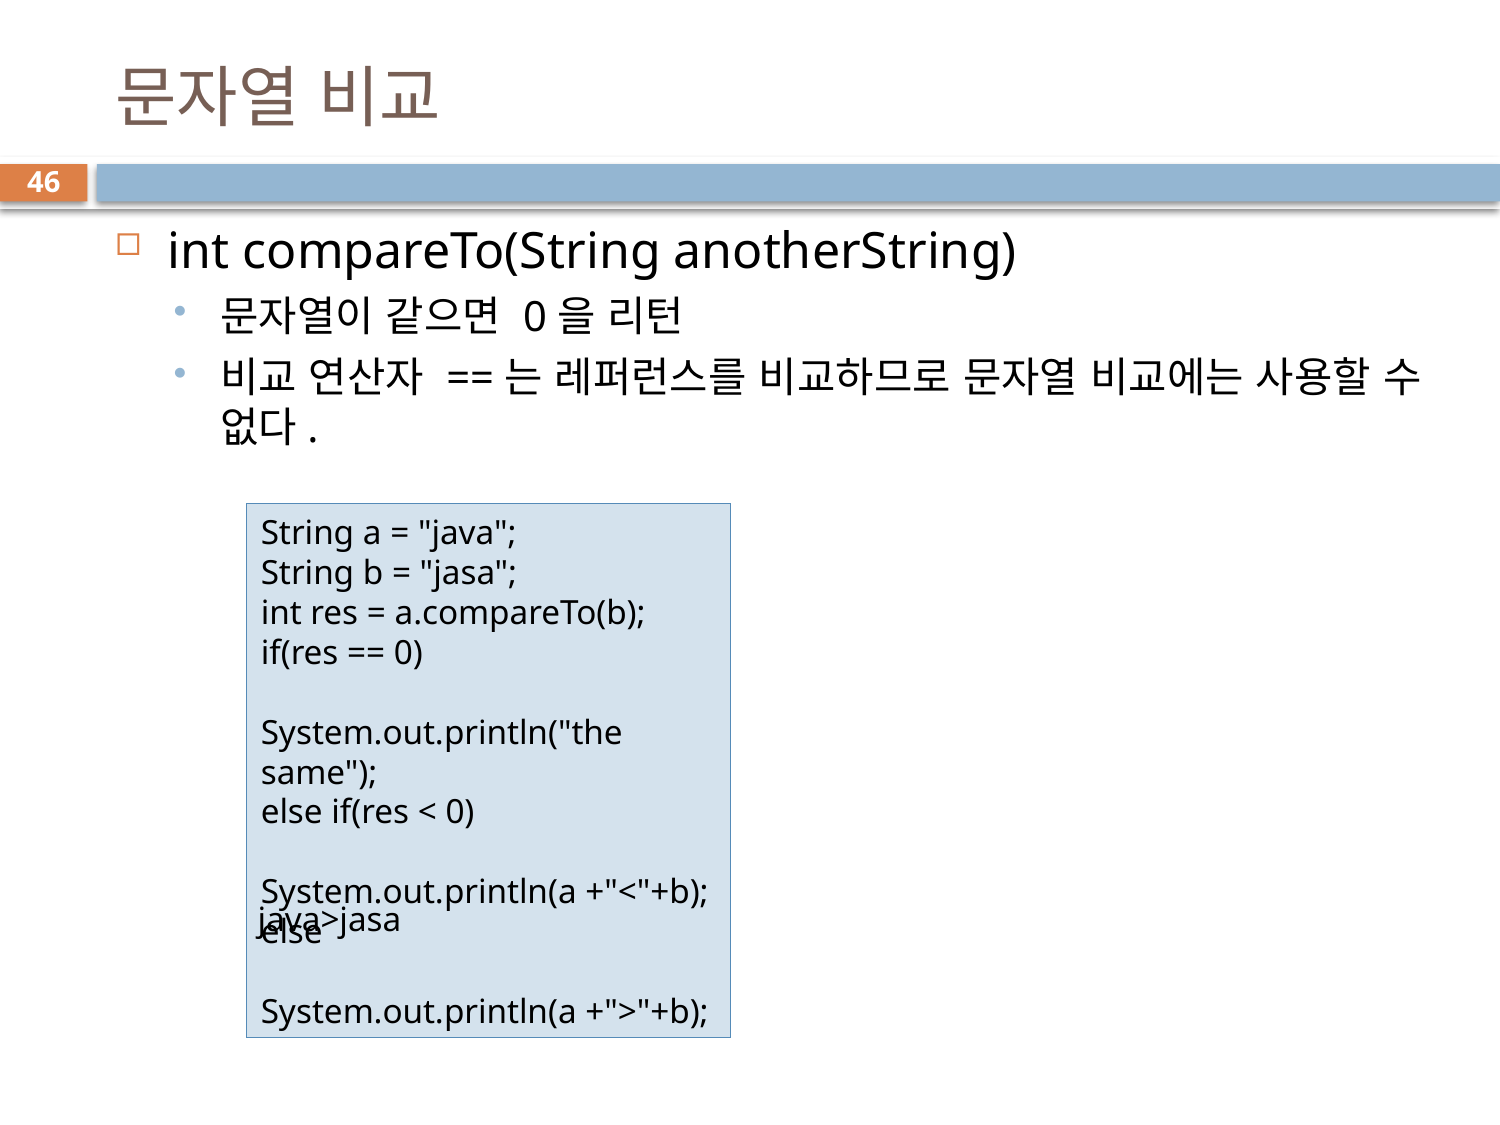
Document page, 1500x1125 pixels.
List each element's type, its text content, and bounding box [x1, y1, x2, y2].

text_box java>jasa [243, 890, 417, 946]
text_box String a = "java"; String b = "jasa"; int res = a.compareTo(b); if(res == 0) System.out.println("the same"); else if(res < 0) System.out.println(a +"<"+b); else System.out.println(a +">"+b); [246, 503, 731, 1038]
title 문자열 비교 [100, 37, 1438, 153]
slide_number 46 [0, 162, 88, 203]
list int compareTo(String anotherString) 문자열이 같으면 0을 리턴 비교 연산자 ==는 레퍼런스를 비교하므로 문자열 비교에는 사용할 수 없다. [100, 210, 1438, 1079]
